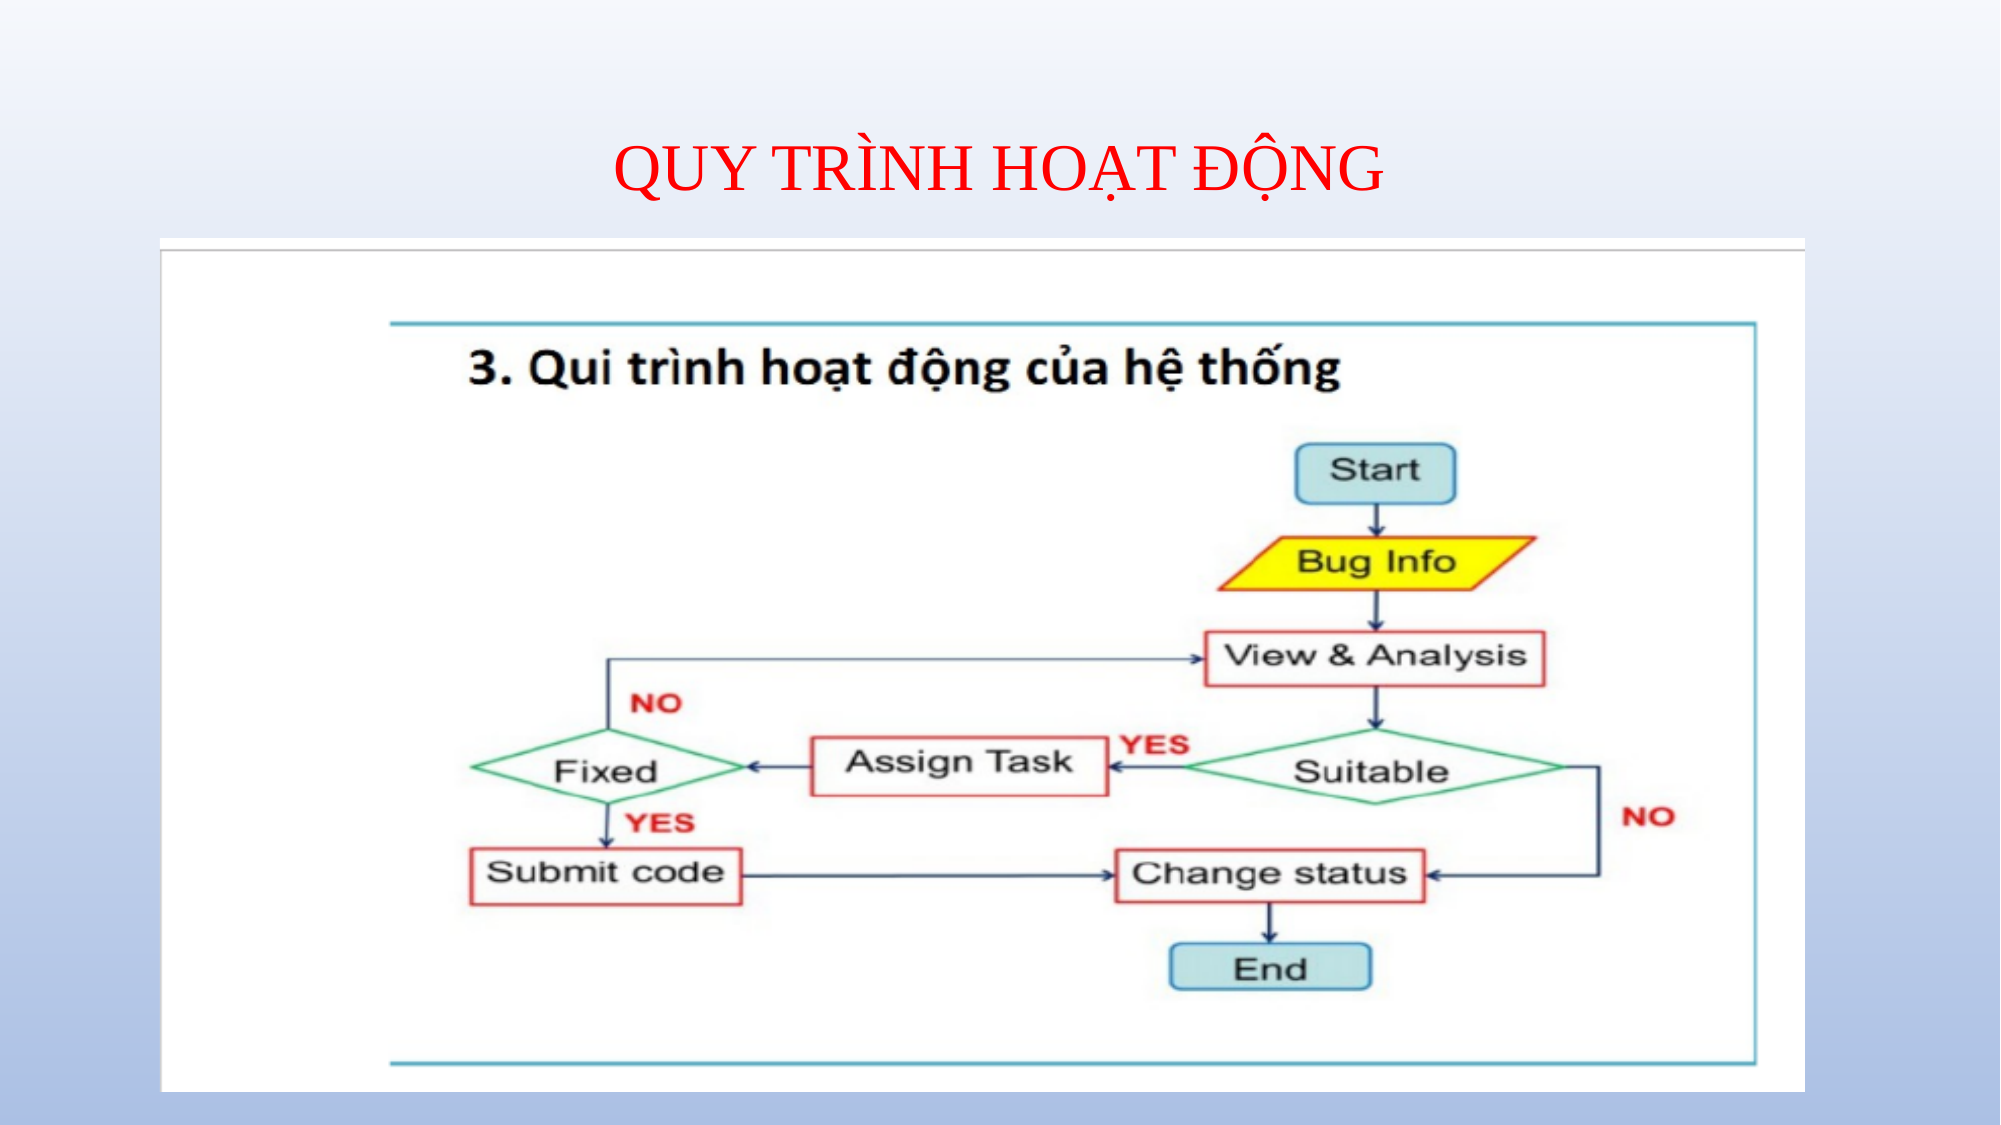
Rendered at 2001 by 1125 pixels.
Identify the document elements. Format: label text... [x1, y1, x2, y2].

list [159, 238, 1805, 1092]
title QUY TRÌNH HOẠT ĐỘNG [137, 59, 1863, 278]
